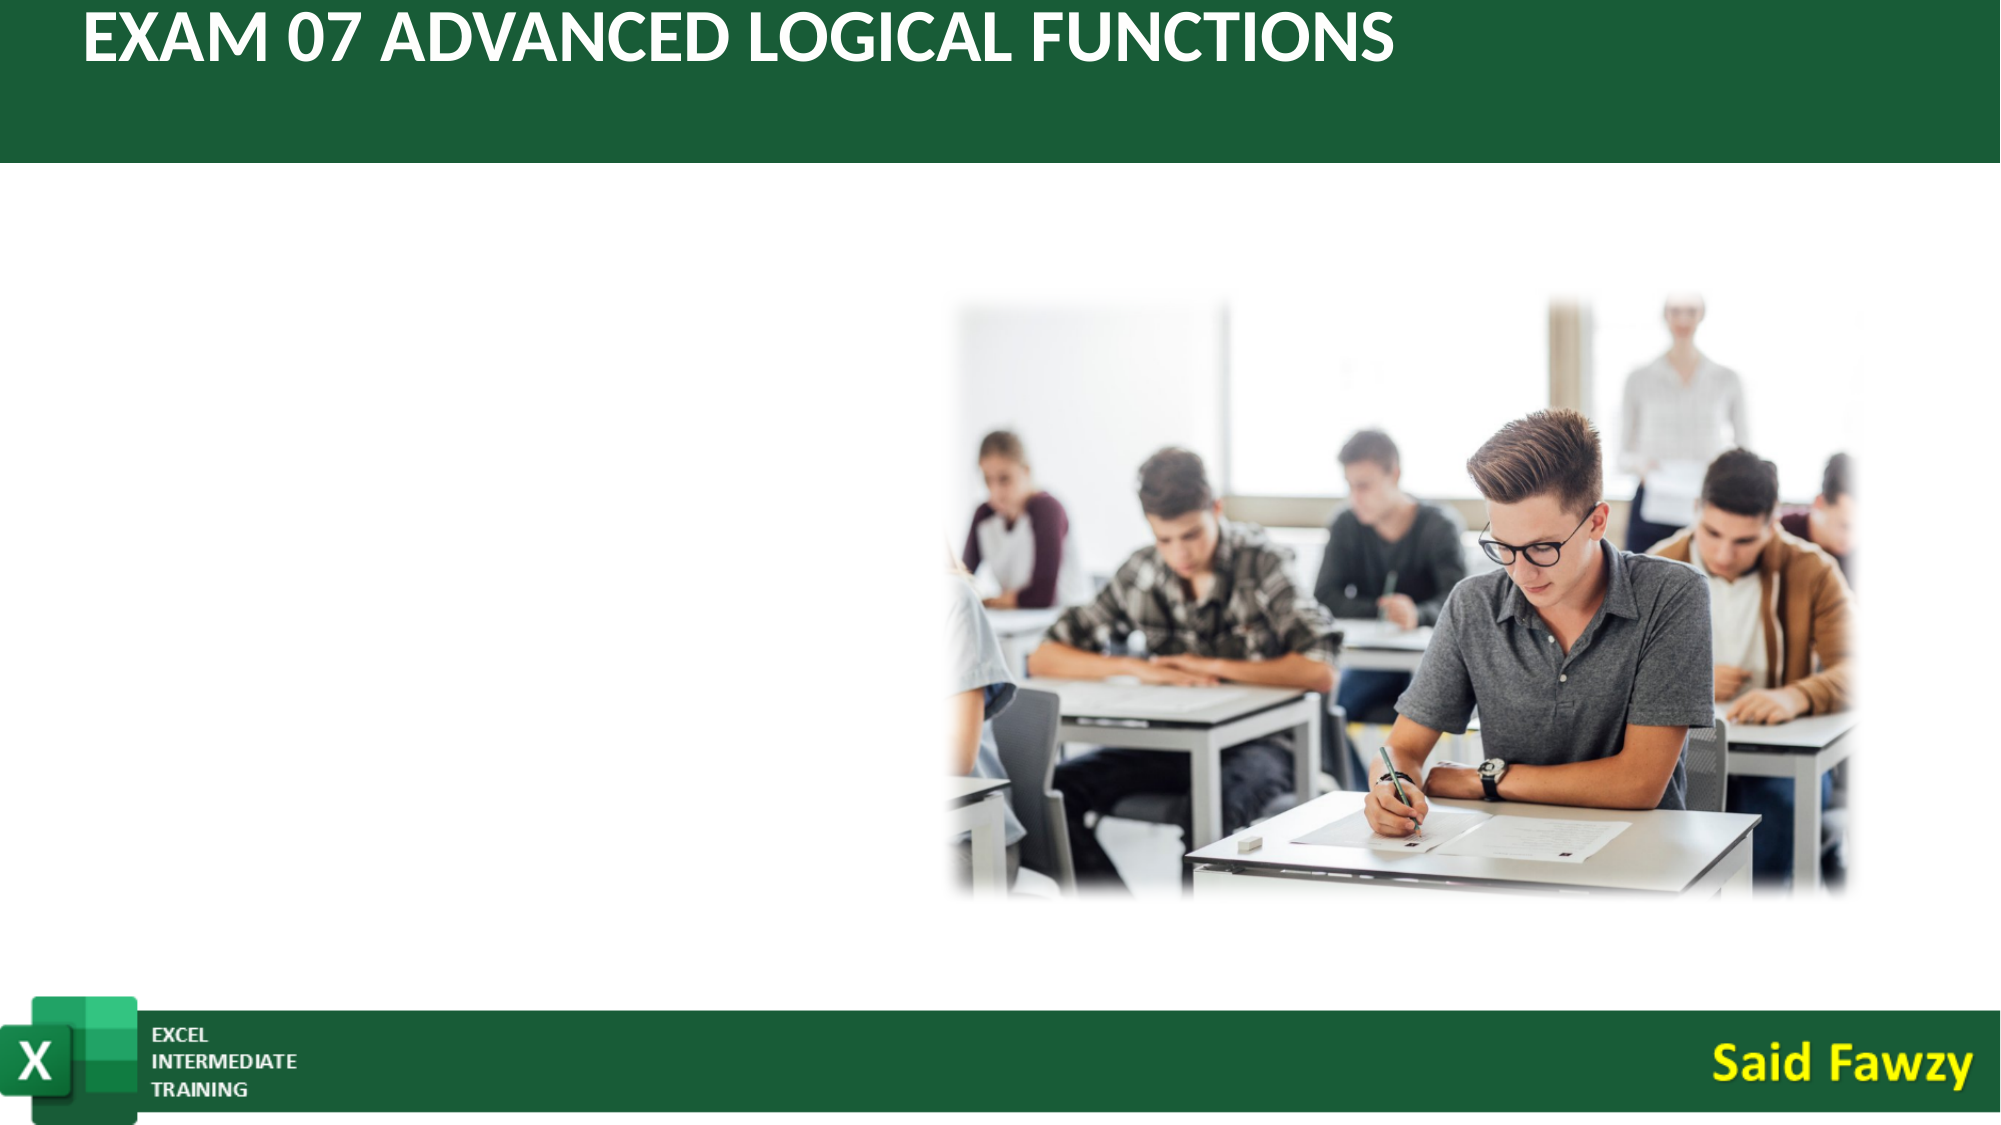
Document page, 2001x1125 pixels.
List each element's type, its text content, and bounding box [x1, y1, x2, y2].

picture [0, 0, 2001, 1125]
text_box EXAM 07 ADVANCED LOGICAL FUNCTIONS [0, 0, 2000, 164]
